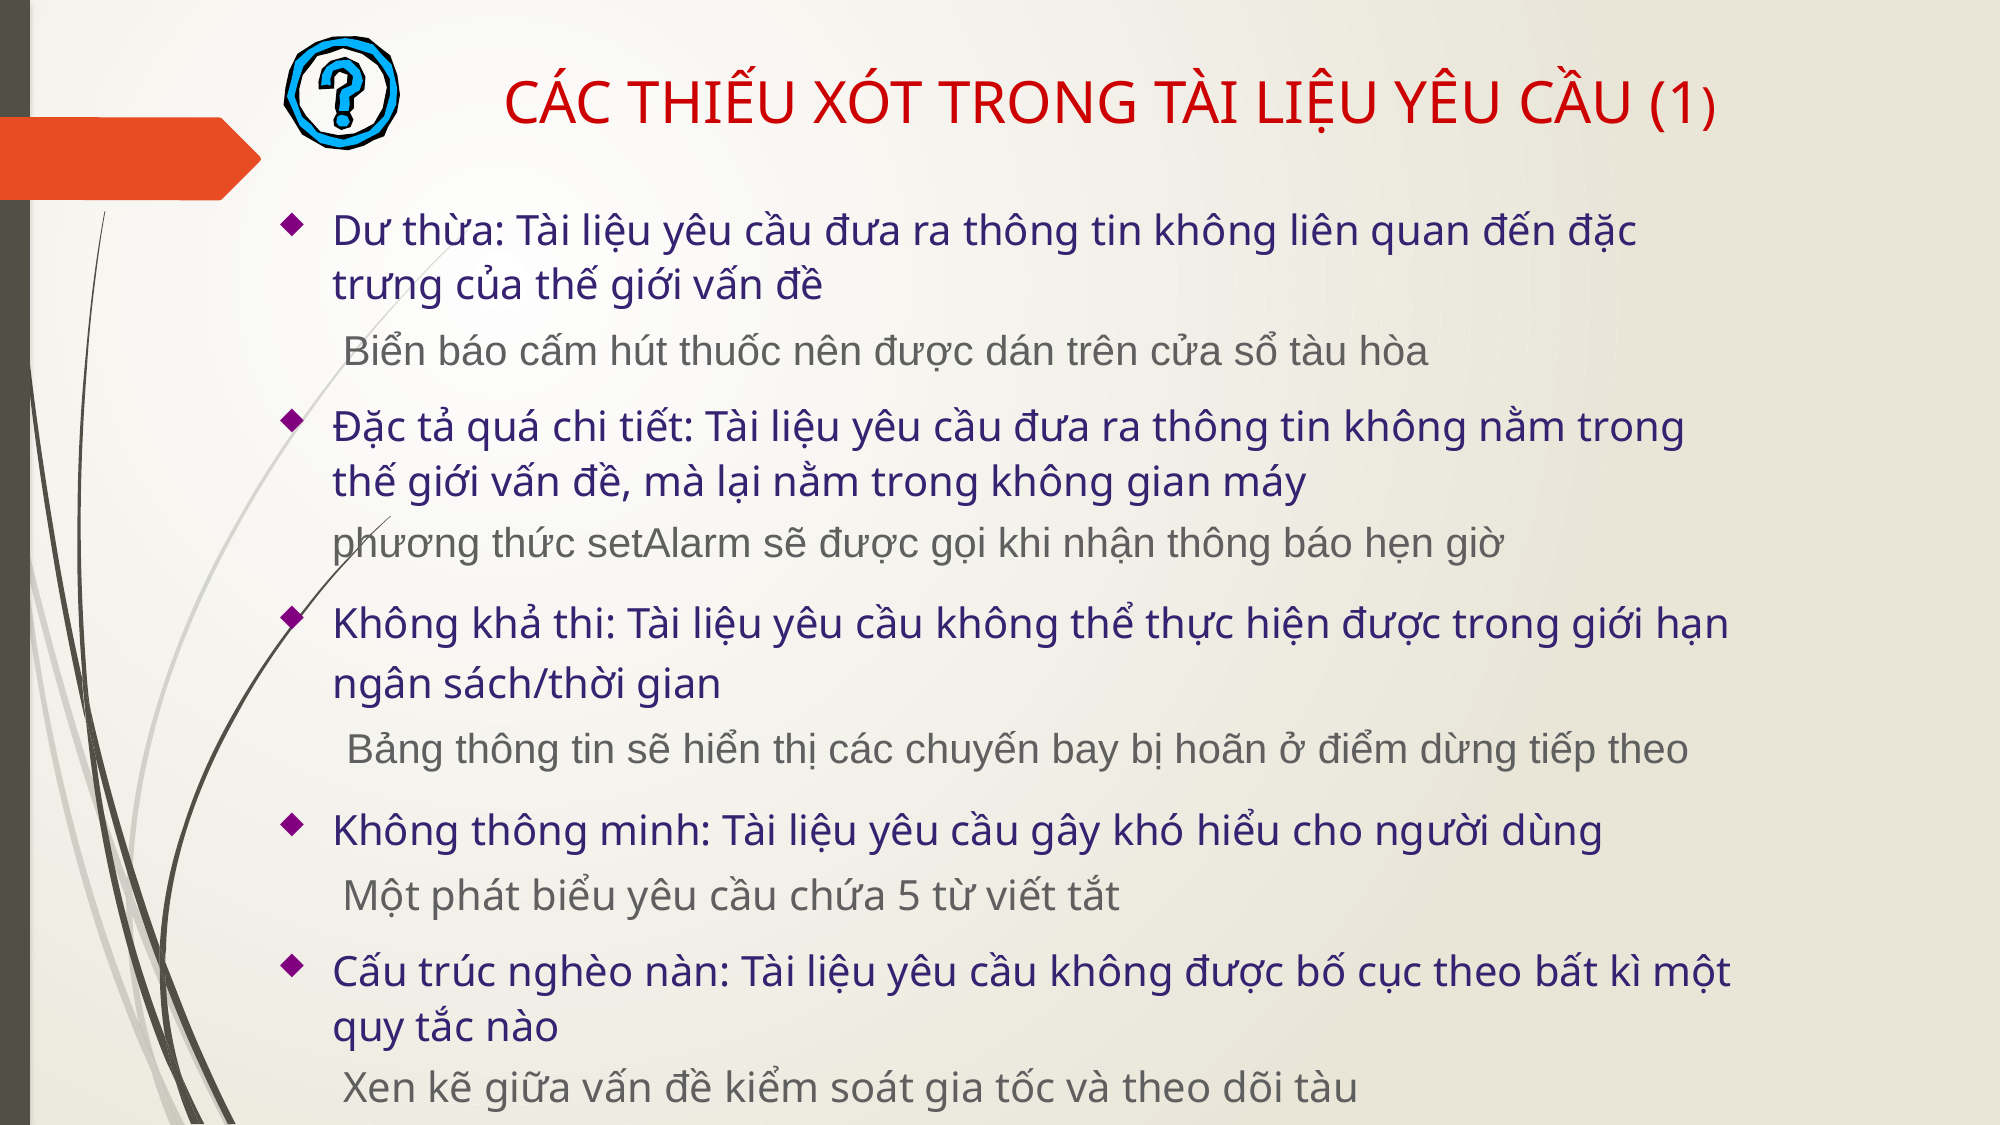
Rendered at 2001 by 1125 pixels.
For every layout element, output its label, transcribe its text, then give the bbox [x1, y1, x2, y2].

text_box Dư thừa: Tài liệu yêu cầu đưa ra thông tin không liên quan đến đặc trưng của thế giới vấn đề Biển báo cấm hút thuốc nên được dán trên cửa sổ tàu hòa Đặc tả quá chi tiết: Tài liệu yêu cầu đưa ra thông tin không nằm trong thế giới vấn đề, mà lại nằm trong không gian máy phương thức setAlarm sẽ được gọi khi nhận thông báo hẹn giờ Không khả thi: Tài liệu yêu cầu không thể thực hiện được trong giới hạn ngân sách/thời gian Bảng thông tin sẽ hiển thị các chuyến bay bị hoãn ở điểm dừng tiếp theo Không thông minh: Tài liệu yêu cầu gây khó hiểu cho người dùng Một phát biểu yêu cầu chứa 5 từ viết tắt Cấu trúc nghèo nàn: Tài liệu yêu cầu không được bố cục theo bất kì một quy tắc nào Xen kẽ giữa vấn đề kiểm soát gia tốc và theo dõi tàu [262, 184, 1763, 1125]
picture [283, 35, 401, 151]
text_box CÁC THIẾU XÓT TRONG TÀI LIỆU YÊU CẦU (1) [374, 37, 1845, 163]
